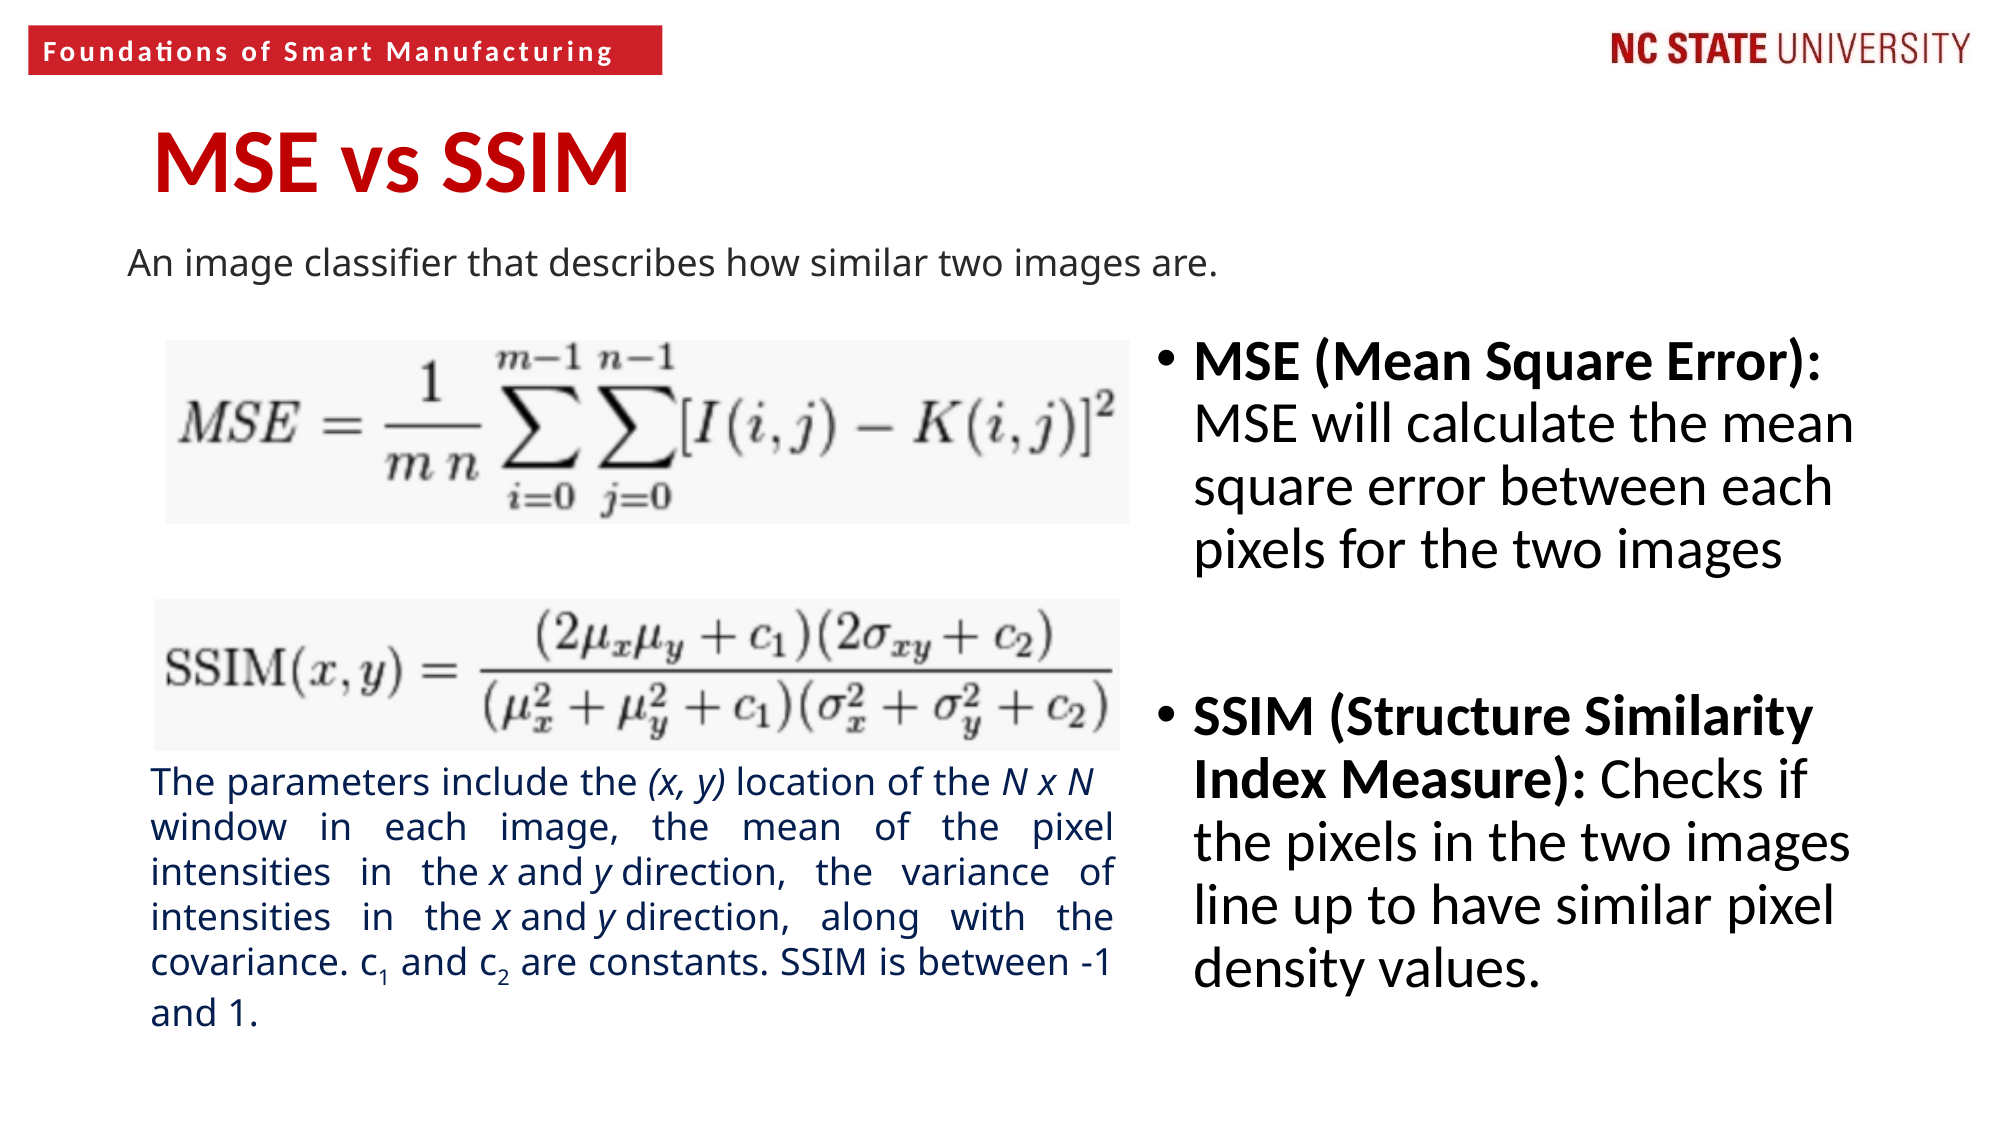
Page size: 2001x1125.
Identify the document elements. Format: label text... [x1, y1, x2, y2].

text_box An image classifier that describes how similar two images are. [112, 231, 1235, 292]
text_box MSE (Mean Square Error): MSE will calculate the mean square error between each pixels for the two images SSIM (Structure Similarity Index Measure): Checks if the pixels in the two images line up to have similar pixel density values. [1141, 322, 1907, 1125]
text_box The parameters include the (x, y) location of the N x N window in each image, the mean of the pixel intensities in the x and y direction, the variance of intensities in the x and y direction, along with the covariance. c1 and c2 are constants. SSIM is between -1 and 1. [135, 750, 1130, 1042]
picture [166, 340, 1130, 524]
picture [1609, 30, 1974, 68]
picture [154, 599, 1120, 751]
text_box MSE vs SSIM [137, 106, 1863, 225]
